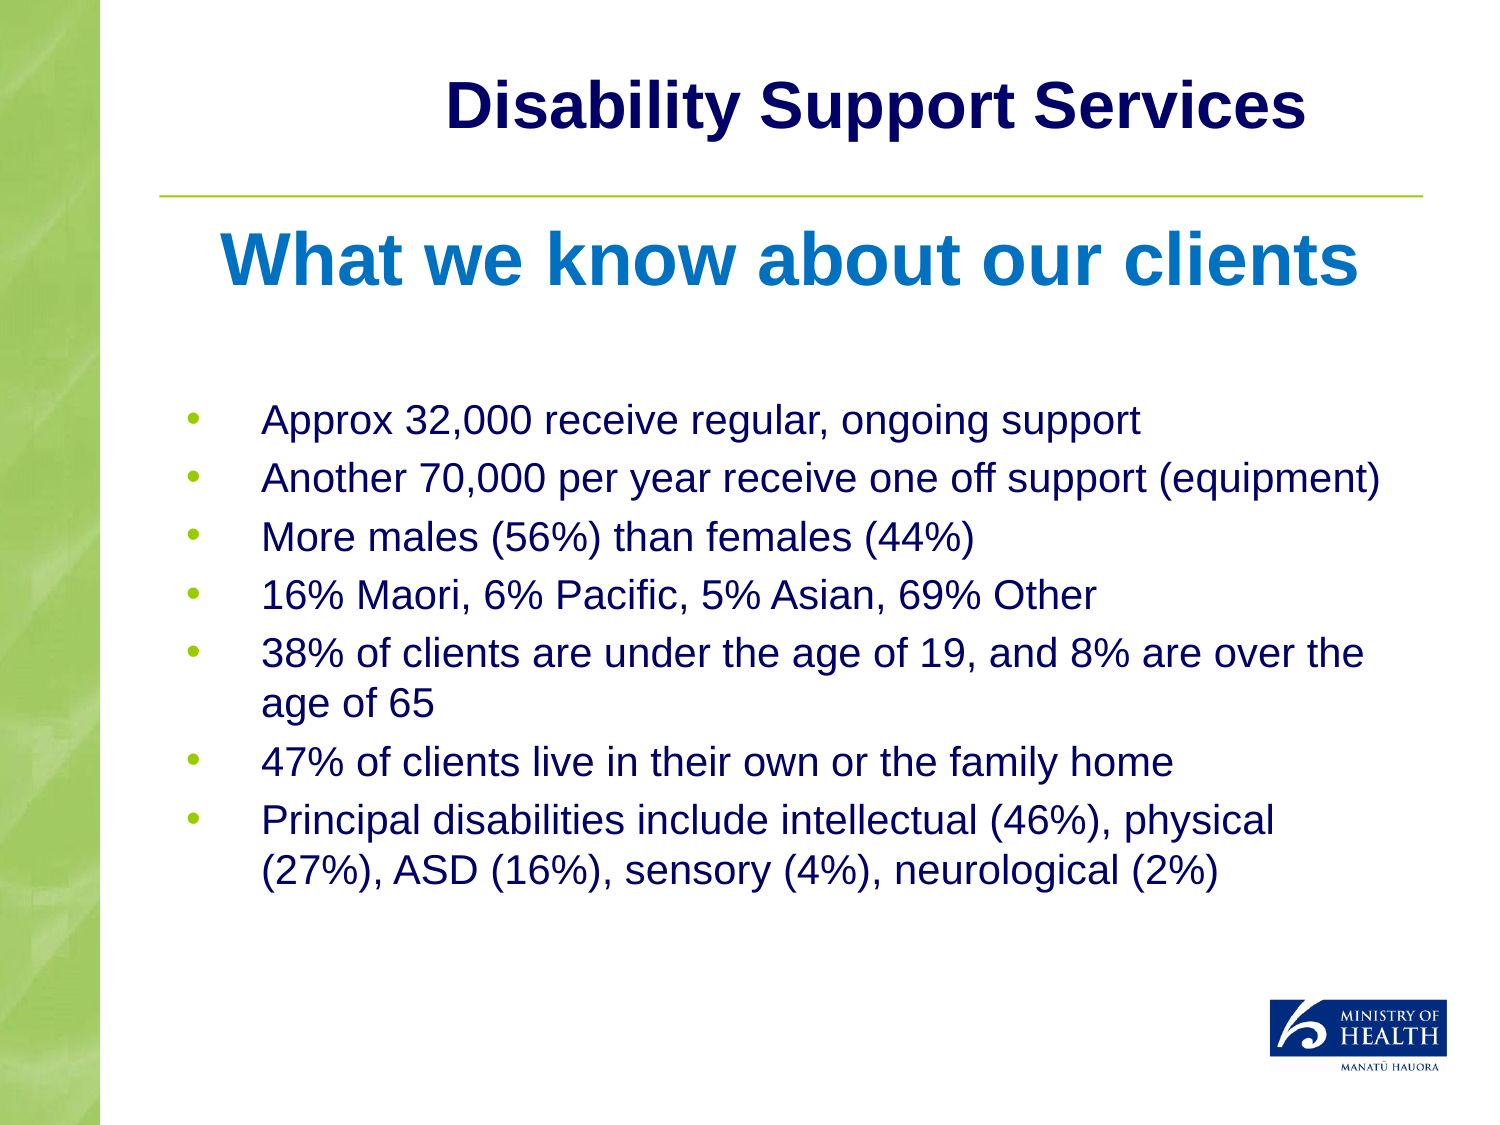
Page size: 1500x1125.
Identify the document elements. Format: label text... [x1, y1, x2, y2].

picture [1269, 999, 1447, 1072]
title What we know about our clients [171, 208, 1412, 303]
list Approx 32,000 receive regular, ongoing support Another 70,000 per year receive one off support (equipment) More males (56%) than females (44%) 16% Maori, 6% Pacific, 5% Asian, 69% Other 38% of clients are under the age of 19, and 8% are over the age of 65 47% of clients live in their own or the family home Principal disabilities include intellectual (46%), physical (27%), ASD (16%), sensory (4%), neurological (2%) [171, 385, 1412, 953]
picture [0, 0, 101, 1125]
